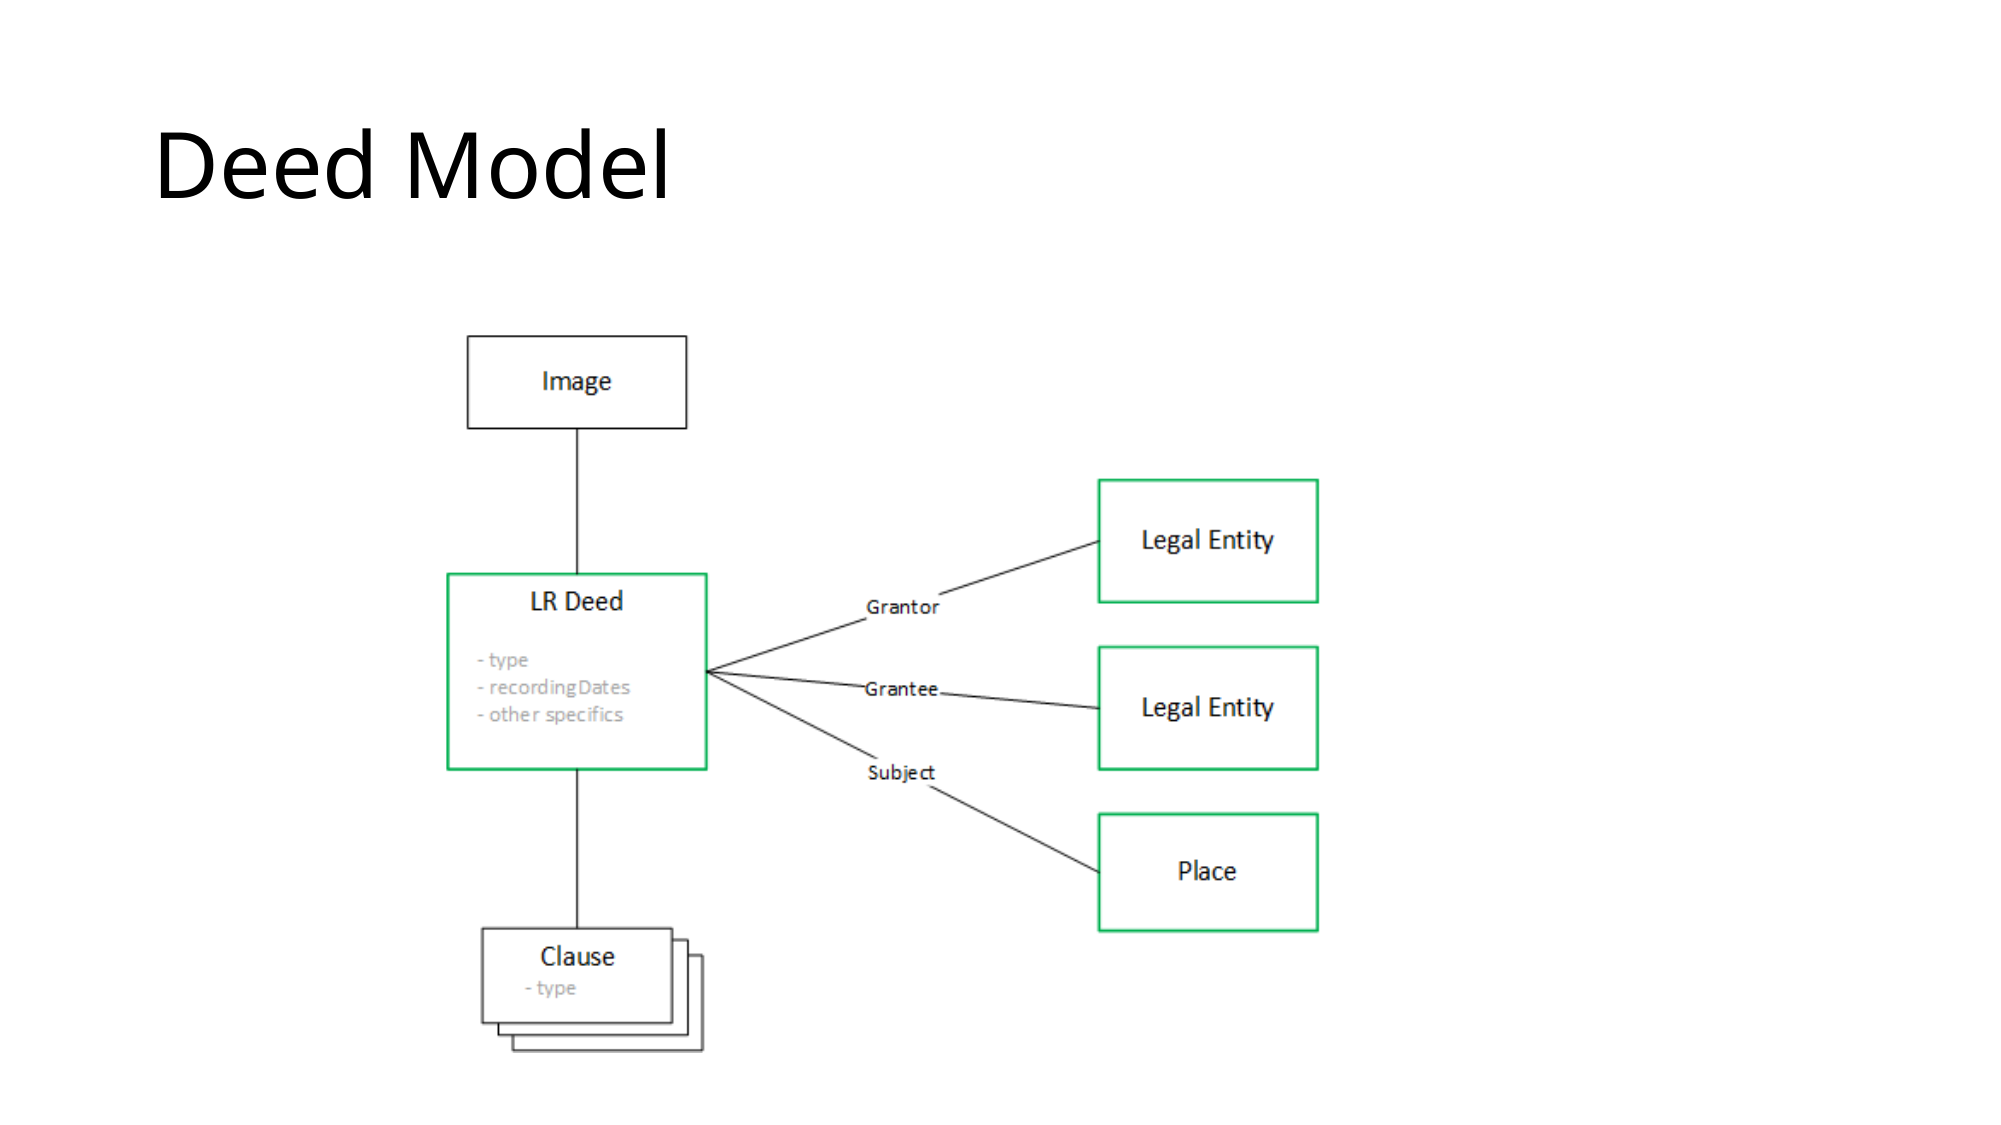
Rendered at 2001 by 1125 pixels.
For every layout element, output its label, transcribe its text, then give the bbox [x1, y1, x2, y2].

title Deed Model [137, 59, 1863, 278]
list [445, 334, 1321, 1053]
